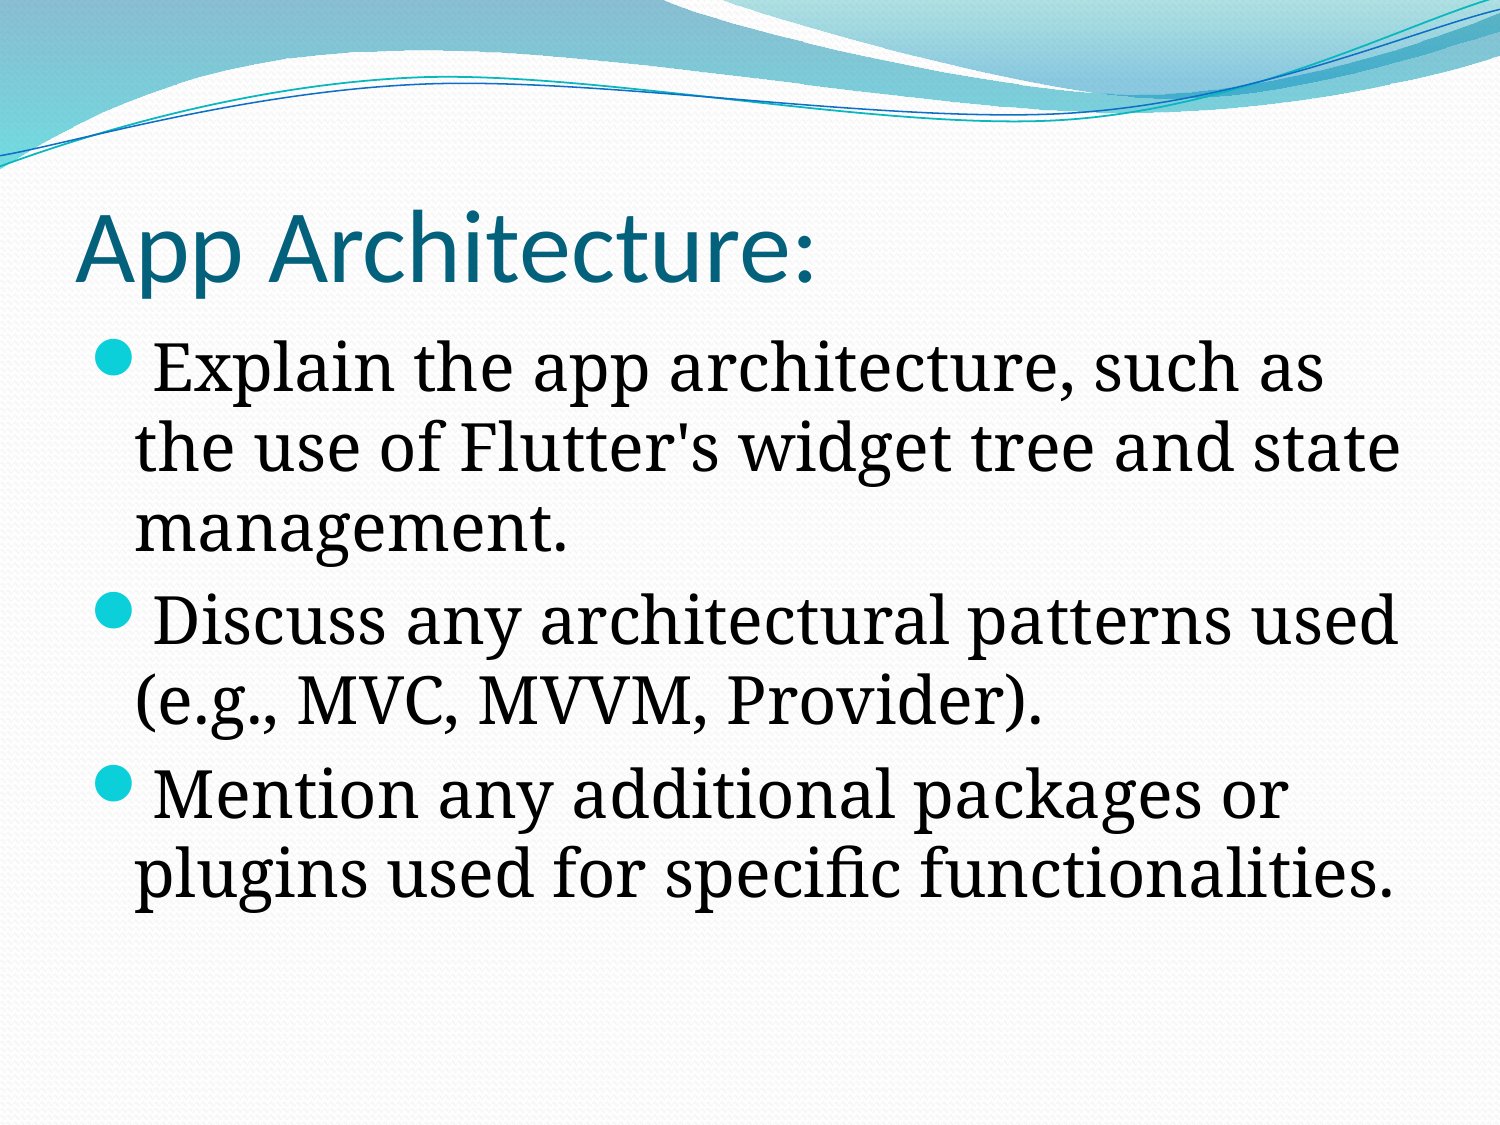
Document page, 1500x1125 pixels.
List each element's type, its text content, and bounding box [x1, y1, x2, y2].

list Explain the app architecture, such as the use of Flutter's widget tree and state management. Discuss any architectural patterns used (e.g., MVC, MVVM, Provider). Mention any additional packages or plugins used for specific functionalities. [75, 317, 1425, 1038]
title App Architecture: [75, 115, 1425, 303]
